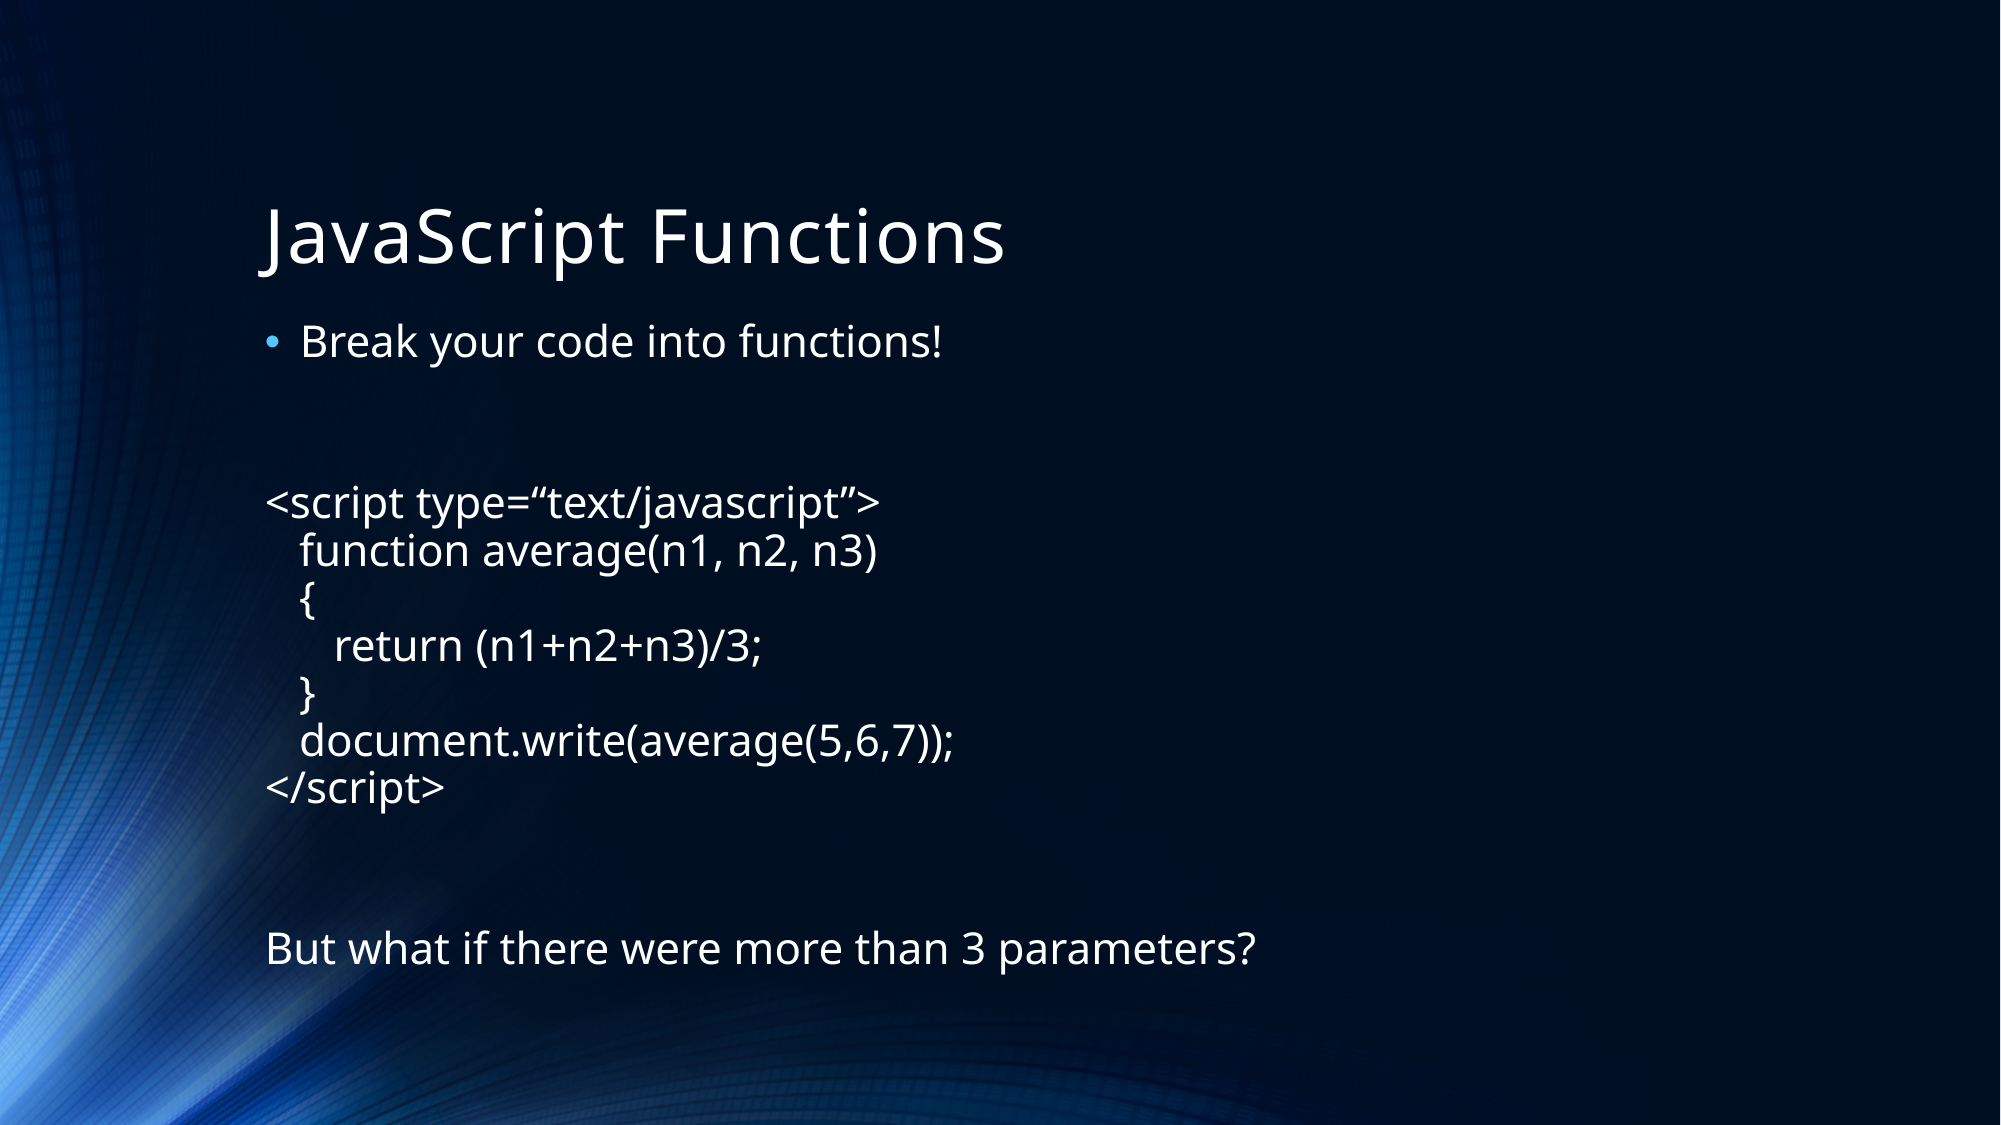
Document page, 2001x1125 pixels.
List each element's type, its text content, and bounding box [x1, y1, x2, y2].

list Break your code into functions! <script type=“text/javascript”> function average(n1, n2, n3) { return (n1+n2+n3)/3; } document.write(average(5,6,7)); </script> But what if there were more than 3 parameters? [249, 312, 1749, 988]
title JavaScript Functions [249, 62, 1751, 288]
picture [0, 0, 2001, 1125]
